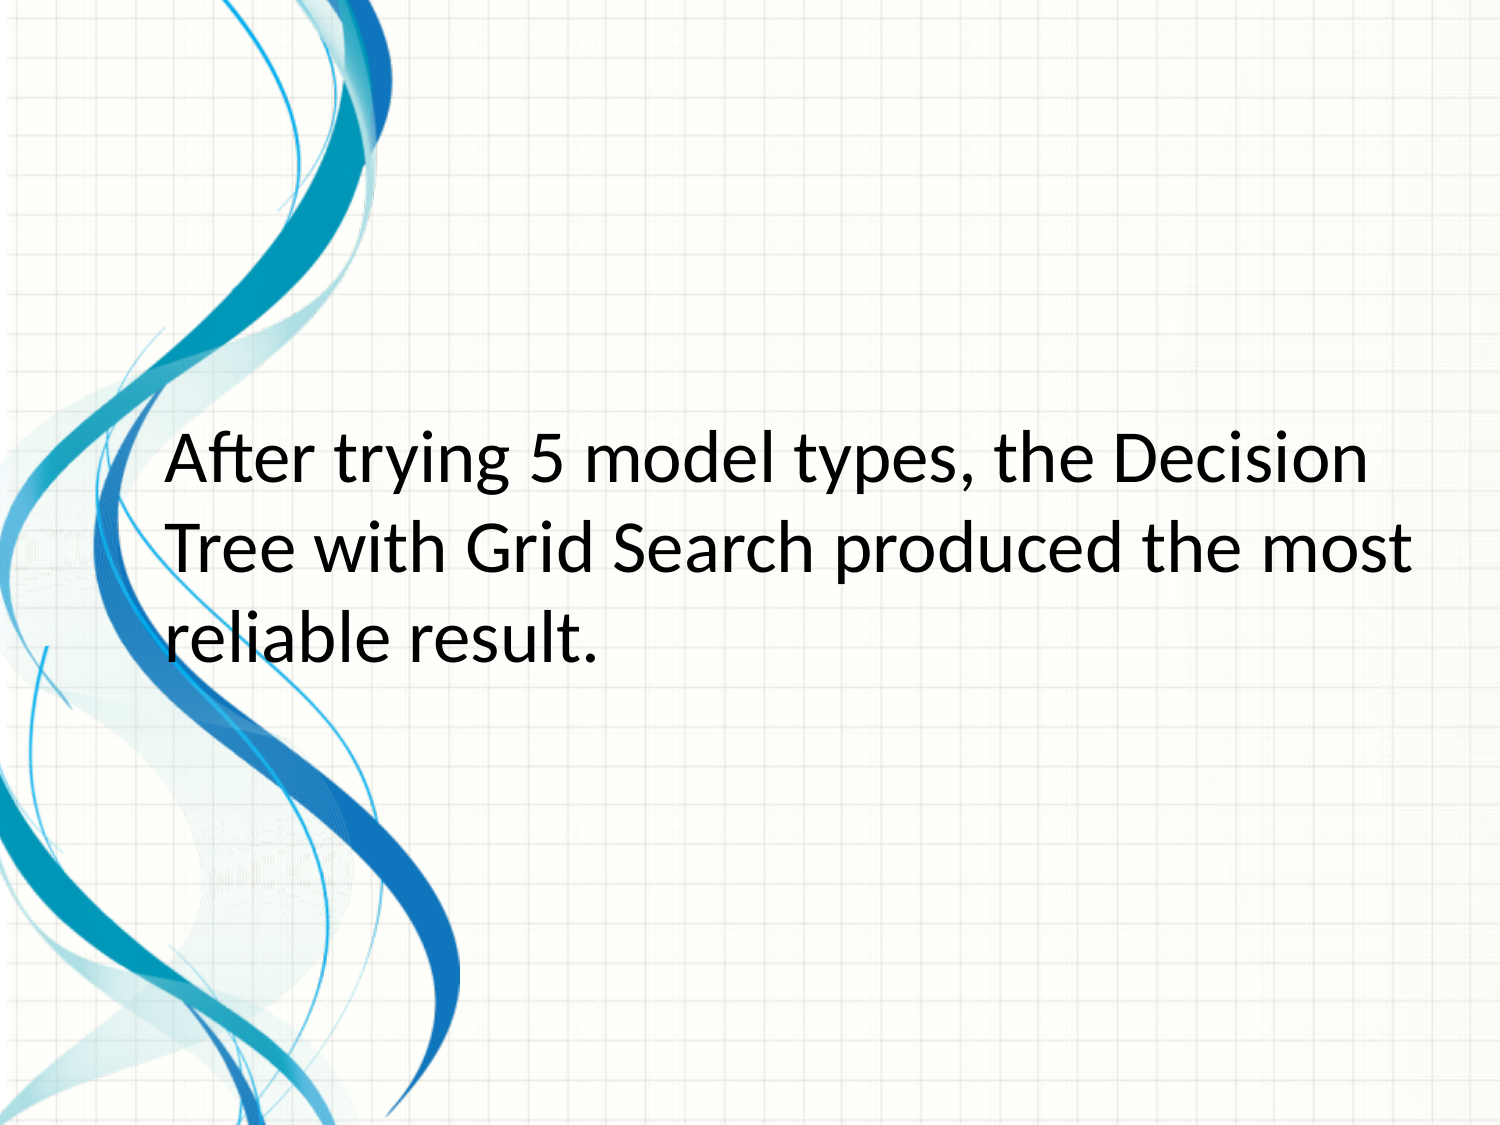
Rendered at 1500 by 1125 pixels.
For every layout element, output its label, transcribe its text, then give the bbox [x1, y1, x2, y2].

text_box After trying 5 model types, the Decision Tree with Grid Search produced the most reliable result. [468, 399, 1463, 685]
picture [0, 0, 1500, 1125]
